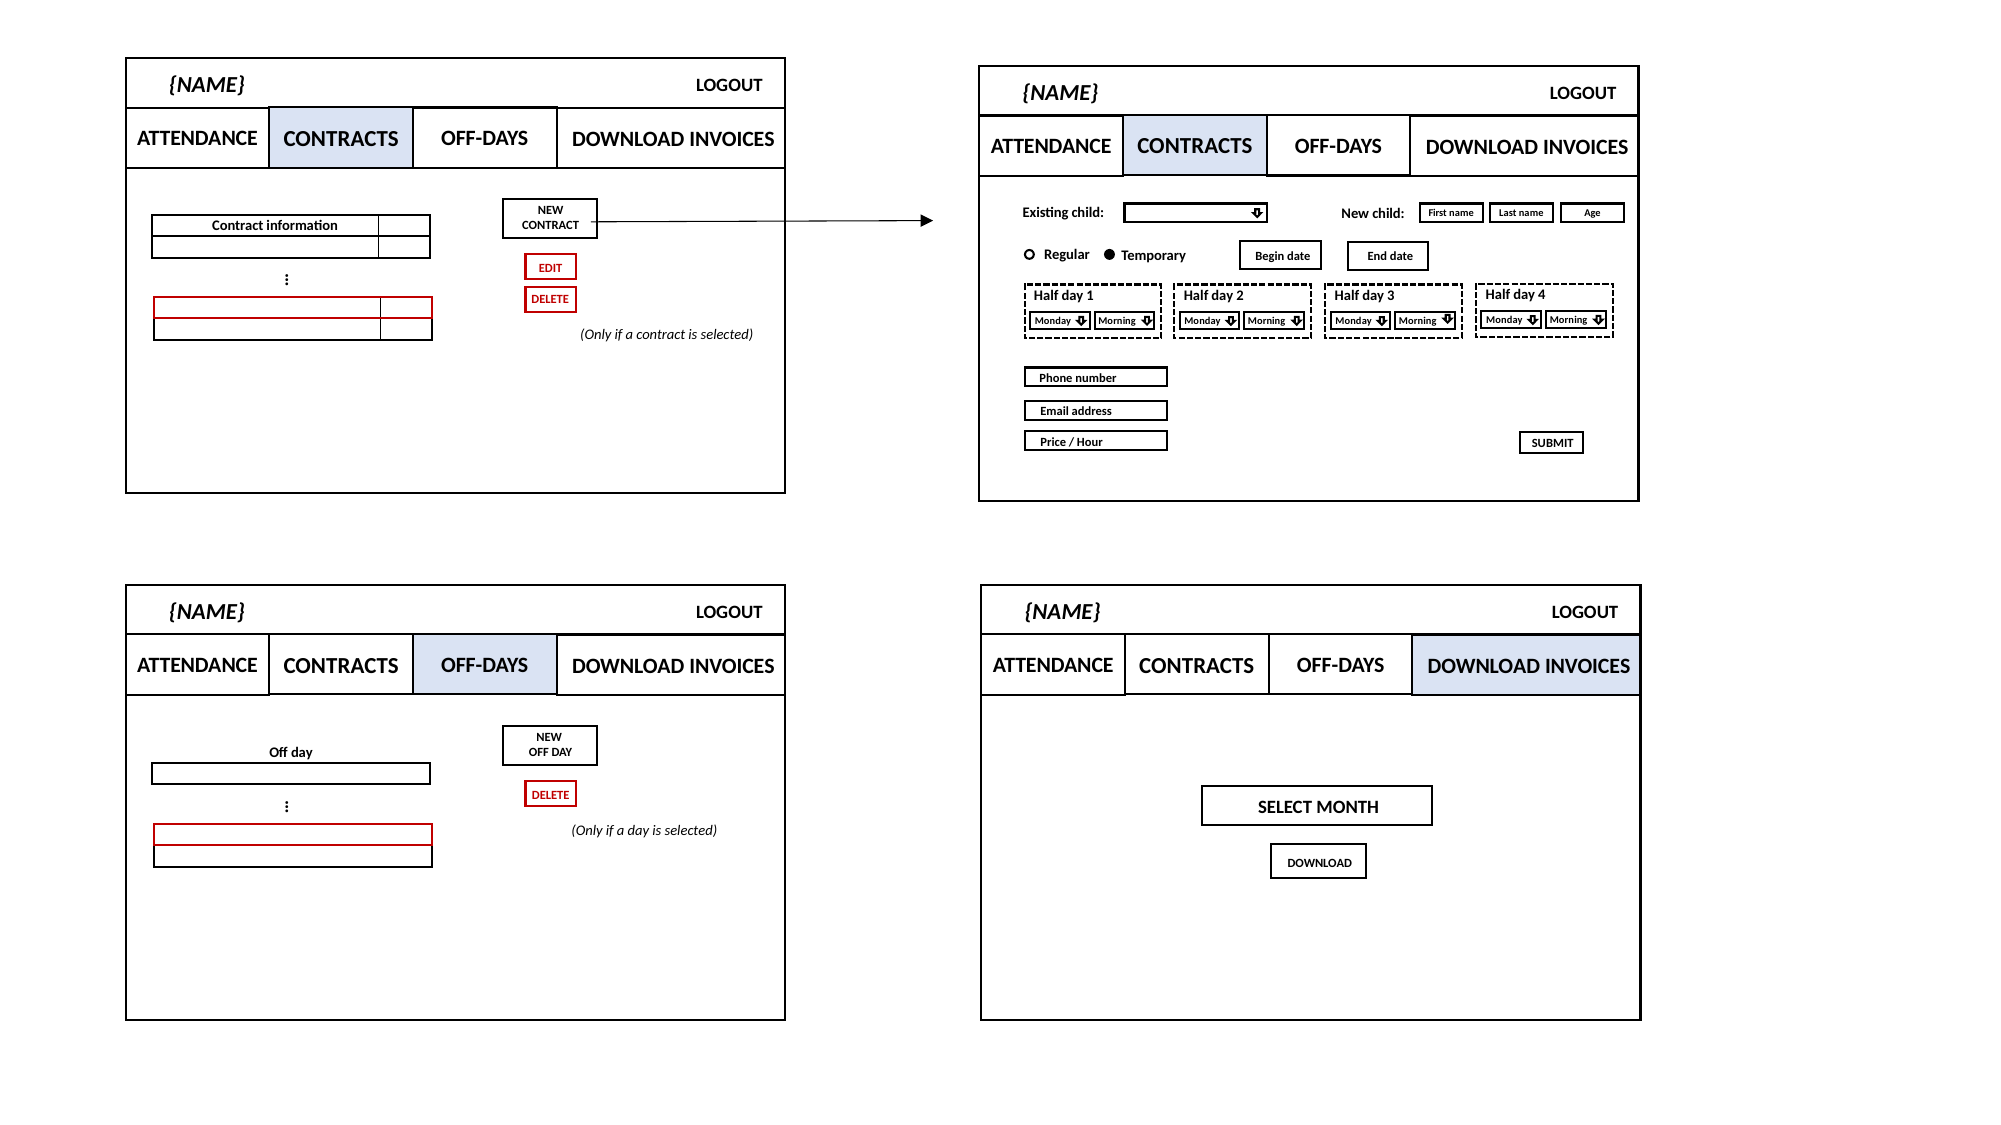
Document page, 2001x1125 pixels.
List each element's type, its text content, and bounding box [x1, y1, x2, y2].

text_box Last name [1429, 199, 1500, 227]
text_box [978, 176, 1640, 502]
text_box Existing child: [973, 195, 1157, 228]
text_box [1124, 114, 1266, 123]
text_box [381, 319, 433, 341]
text_box OFF-DAYS [392, 116, 556, 158]
text_box [980, 584, 1642, 634]
text_box {NAME} [970, 588, 1155, 632]
text_box SELECT MONTH [1241, 787, 1396, 825]
text_box [1266, 165, 1409, 177]
text_box ATTENDANCE [959, 124, 1144, 166]
text_box Morning [1535, 305, 1619, 333]
text_box [1250, 208, 1264, 219]
text_box Half day 2 [1168, 278, 1264, 312]
text_box [1114, 283, 1162, 306]
text_box [1145, 400, 1168, 421]
text_box [556, 634, 786, 644]
text_box [556, 686, 786, 696]
text_box DELETE [498, 779, 604, 809]
text_box [125, 685, 270, 696]
text_box [412, 106, 558, 116]
text_box Morning [1083, 306, 1167, 334]
text_box [151, 762, 431, 785]
text_box [556, 159, 786, 169]
text_box [1409, 115, 1640, 125]
text_box Monday [1471, 311, 1535, 333]
text_box [125, 695, 786, 1021]
text_box [412, 158, 556, 169]
text_box CONTRACTS [270, 116, 412, 159]
text_box [153, 319, 380, 341]
text_box Temporary [1106, 238, 1234, 272]
text_box [125, 57, 786, 107]
text_box Regular [1029, 237, 1113, 270]
text_box (Only if a contract is selected) [565, 317, 829, 351]
text_box [125, 107, 270, 116]
text_box [1124, 166, 1266, 176]
text_box [367, 214, 378, 235]
text_box OFF-DAYS [392, 642, 556, 684]
text_box [151, 235, 431, 259]
text_box [1023, 249, 1029, 260]
text_box CONTRACTS [1126, 643, 1268, 686]
text_box [412, 684, 556, 695]
text_box [1268, 684, 1411, 695]
text_box DELETE [497, 284, 603, 314]
text_box EDIT [498, 252, 604, 283]
text_box Phone number [1024, 362, 1144, 392]
text_box [1145, 430, 1168, 451]
text_box DOWNLOAD INVOICES [1392, 644, 1666, 686]
text_box New child: [1282, 196, 1467, 230]
text_box OFF-DAYS [1248, 642, 1411, 684]
text_box [270, 159, 412, 169]
text_box [270, 633, 412, 643]
text_box DOWNLOAD INVOICES [1390, 125, 1664, 167]
text_box Off day [199, 735, 383, 768]
text_box Half day 3 [1319, 278, 1415, 312]
text_box DOWNLOAD INVOICES [536, 644, 811, 686]
text_box [1268, 633, 1413, 642]
text_box (Only if a day is selected) [556, 813, 820, 846]
text_box [125, 584, 786, 634]
text_box [556, 107, 786, 117]
text_box OFF-DAYS [1246, 123, 1409, 165]
text_box [978, 114, 1124, 124]
text_box [153, 846, 433, 868]
text_box [379, 214, 431, 235]
text_box Monday [1169, 312, 1233, 334]
text_box [1264, 283, 1312, 306]
text_box LOGOUT [676, 65, 782, 103]
text_box Monday [1020, 311, 1083, 334]
text_box ATTENDANCE [105, 116, 290, 158]
text_box LOGOUT [676, 591, 782, 630]
text_box [1409, 167, 1640, 177]
text_box [980, 695, 1642, 1021]
text_box DOWNLOAD INVOICES [536, 117, 811, 159]
text_box [980, 633, 1126, 643]
text_box [1475, 333, 1614, 338]
text_box First name [1359, 199, 1429, 227]
text_box ATTENDANCE [105, 643, 290, 685]
text_box [153, 296, 433, 319]
text_box Half day 1 [1019, 278, 1114, 311]
text_box Monday [1320, 312, 1384, 334]
text_box LOGOUT [1532, 591, 1638, 630]
text_box Begin date [1224, 240, 1332, 270]
text_box Morning [1384, 306, 1468, 334]
text_box Age [1500, 199, 1685, 227]
text_box CONTRACTS [270, 643, 412, 686]
text_box NEW CONTRACT [498, 194, 604, 240]
text_box Half day 4 [1470, 277, 1566, 311]
text_box [270, 686, 412, 695]
text_box ATTENDANCE [961, 643, 1146, 685]
text_box [412, 633, 558, 642]
text_box [1266, 114, 1411, 123]
text_box [268, 106, 412, 116]
text_box [1126, 633, 1268, 643]
text_box [1126, 686, 1268, 695]
text_box [125, 169, 786, 494]
text_box [1411, 634, 1642, 644]
text_box [1270, 843, 1367, 847]
text_box {NAME} [968, 70, 1153, 113]
text_box {NAME} [115, 62, 299, 105]
text_box … [274, 248, 312, 296]
text_box [978, 65, 1640, 115]
text_box [1144, 366, 1168, 387]
text_box [978, 166, 1124, 177]
text_box DOWNLOAD [1267, 847, 1373, 878]
text_box NEW OFF DAY [498, 721, 604, 767]
text_box Contract information [183, 208, 367, 241]
text_box End date [1332, 240, 1449, 271]
text_box [1566, 283, 1614, 305]
text_box [1415, 283, 1463, 306]
text_box SUBMIT [1500, 427, 1606, 458]
text_box Email address [1025, 395, 1145, 426]
text_box [980, 685, 1126, 696]
text_box Morning [1233, 306, 1317, 334]
text_box LOGOUT [1530, 73, 1636, 111]
text_box [153, 823, 433, 846]
text_box … [274, 775, 312, 823]
text_box [1411, 686, 1642, 696]
text_box [1024, 334, 1162, 339]
text_box CONTRACTS [1124, 123, 1266, 166]
text_box [125, 633, 270, 643]
text_box [151, 214, 183, 235]
text_box [125, 158, 270, 169]
text_box [1123, 202, 1268, 223]
text_box {NAME} [115, 588, 299, 632]
text_box Price / Hour [1025, 426, 1145, 456]
text_box [1324, 334, 1463, 339]
text_box [1173, 334, 1312, 339]
